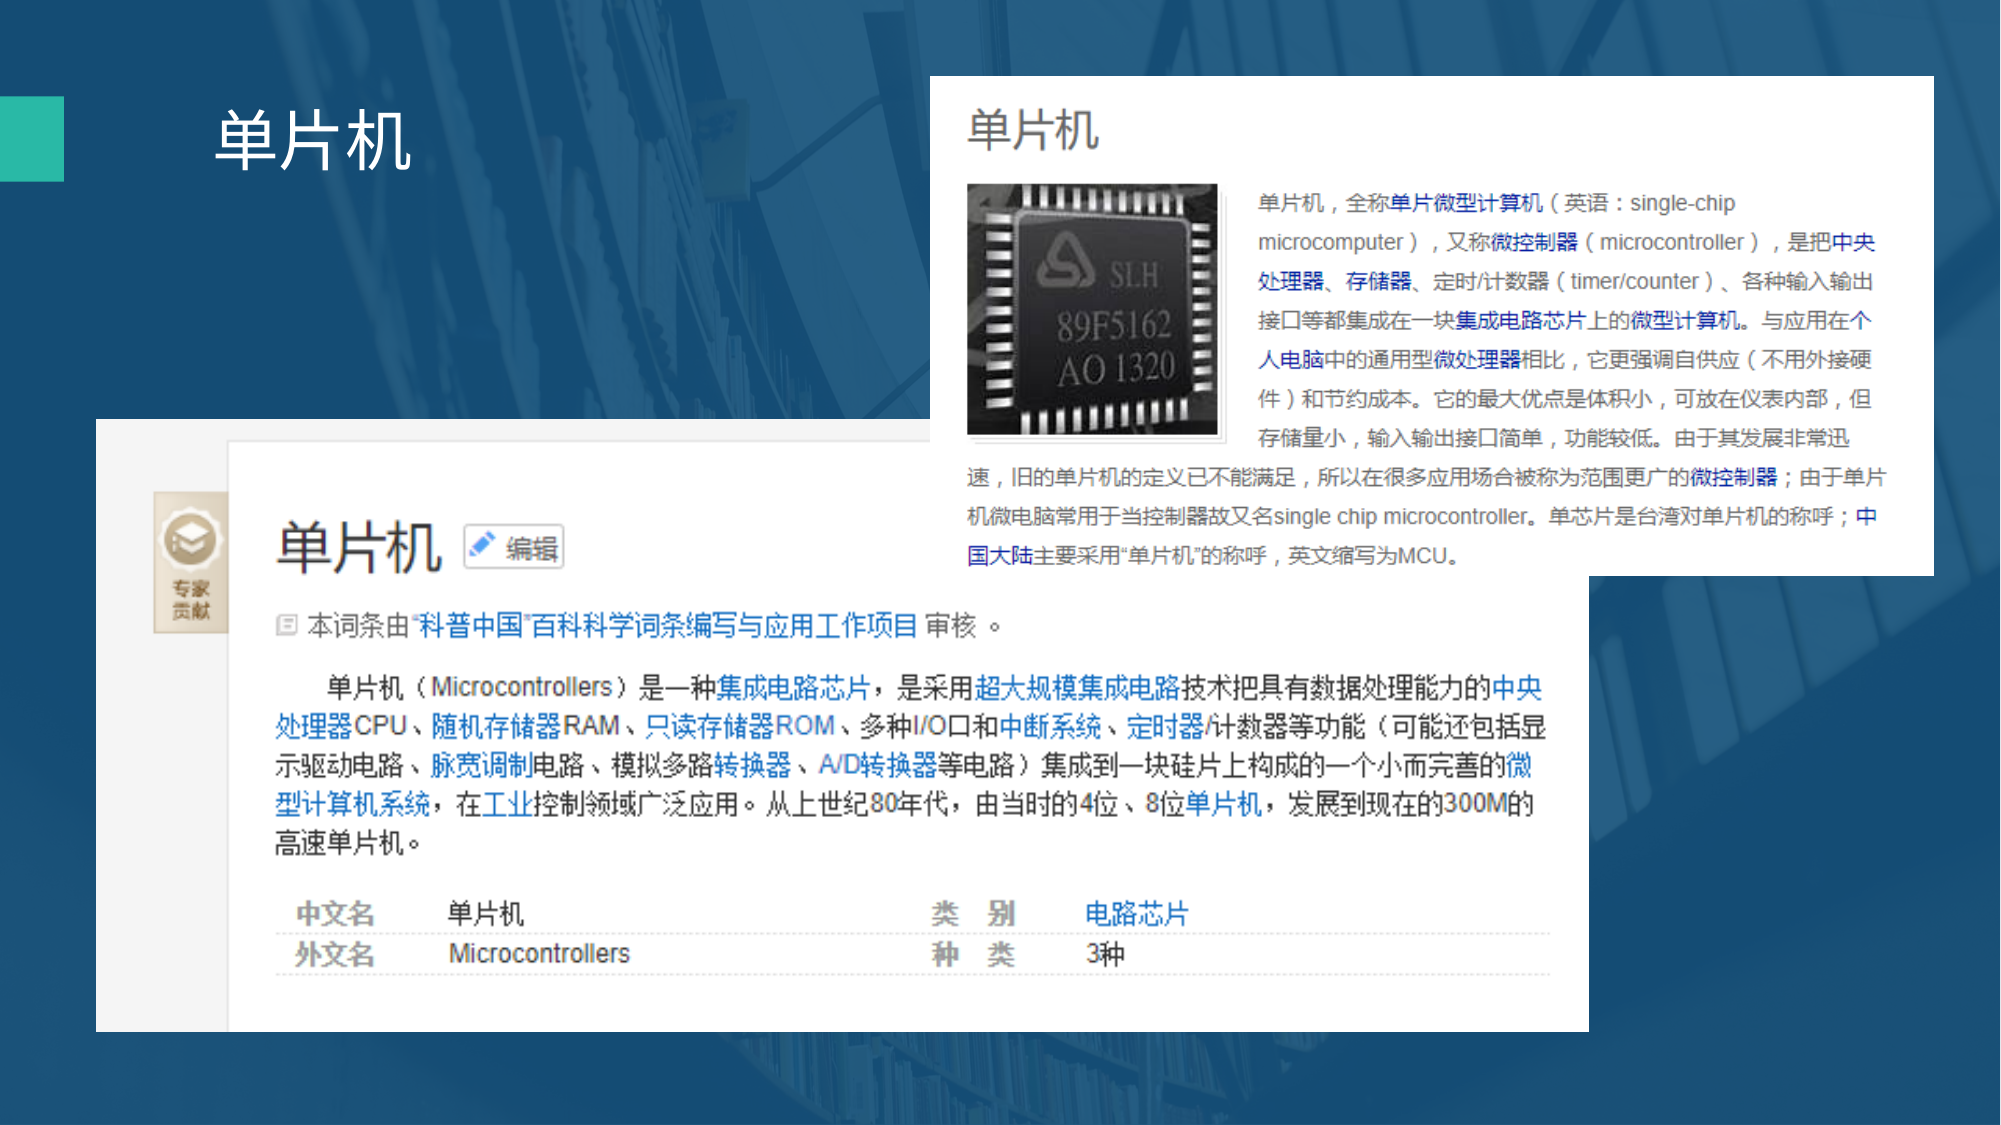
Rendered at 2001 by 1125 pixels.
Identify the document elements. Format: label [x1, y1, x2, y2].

picture [0, 0, 2001, 1125]
text_box [0, 96, 413, 182]
